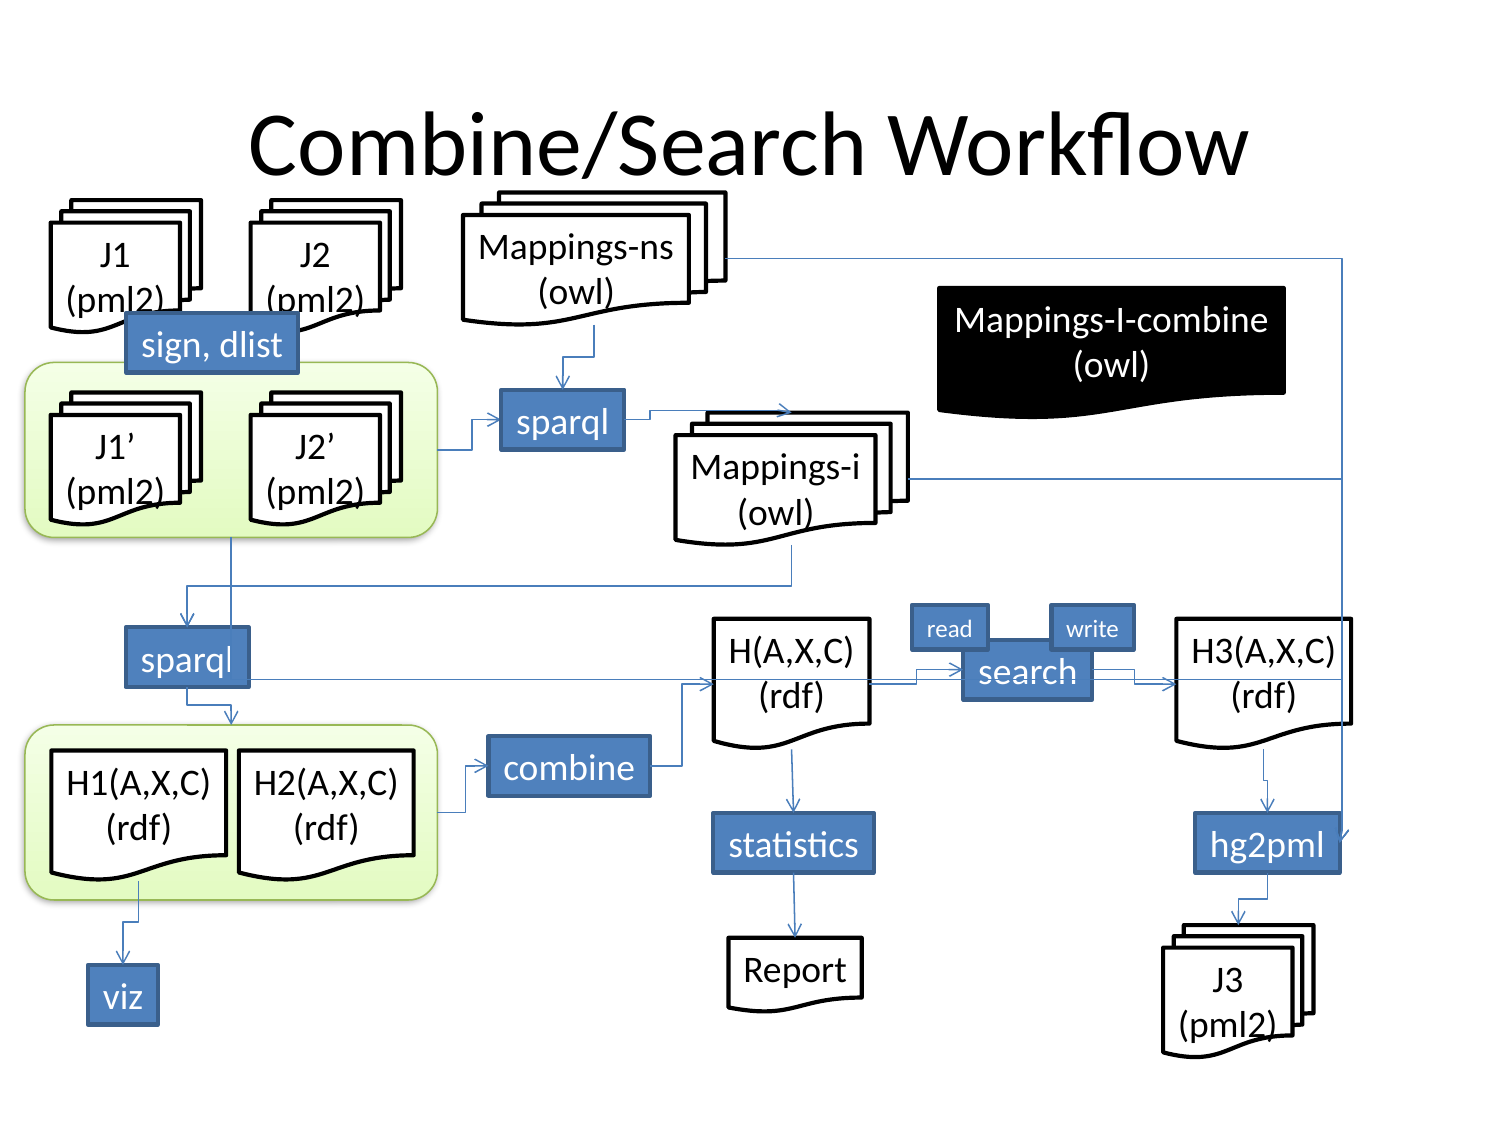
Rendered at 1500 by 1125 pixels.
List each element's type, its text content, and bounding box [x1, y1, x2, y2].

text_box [632, 135, 939, 410]
text_box H1(A,X,C) (rdf) [49, 748, 229, 882]
text_box J1’ (pml2) [48, 390, 204, 527]
text_box J2 (pml2) [248, 198, 404, 333]
text_box viz [86, 963, 160, 1027]
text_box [725, 258, 1341, 843]
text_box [650, 683, 713, 767]
text_box combine [531, 734, 627, 798]
text_box sparql [124, 625, 251, 689]
text_box hg2pml [1193, 851, 1342, 875]
text_box H2(A,X,C) (rdf) [236, 748, 416, 882]
text_box [24, 724, 436, 901]
text_box J3 (pml2) [1161, 923, 1316, 1060]
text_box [190, 683, 229, 729]
title Combine/Search Workflow [75, 45, 1425, 233]
text_box [24, 361, 432, 539]
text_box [534, 347, 605, 362]
text_box Mappings-ns (owl) [460, 190, 627, 327]
text_box H3(A,X,C) (rdf) [1346, 616, 1354, 726]
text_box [164, 559, 255, 605]
text_box J2’ (pml2) [248, 390, 404, 527]
text_box J1 (pml2) [48, 198, 204, 335]
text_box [624, 412, 808, 420]
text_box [908, 478, 1341, 843]
text_box sign, dlist [124, 311, 300, 375]
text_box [437, 289, 525, 878]
text_box sparql [531, 388, 626, 452]
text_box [1231, 889, 1285, 909]
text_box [84, 910, 177, 927]
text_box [756, 775, 829, 779]
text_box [632, 428, 939, 1125]
